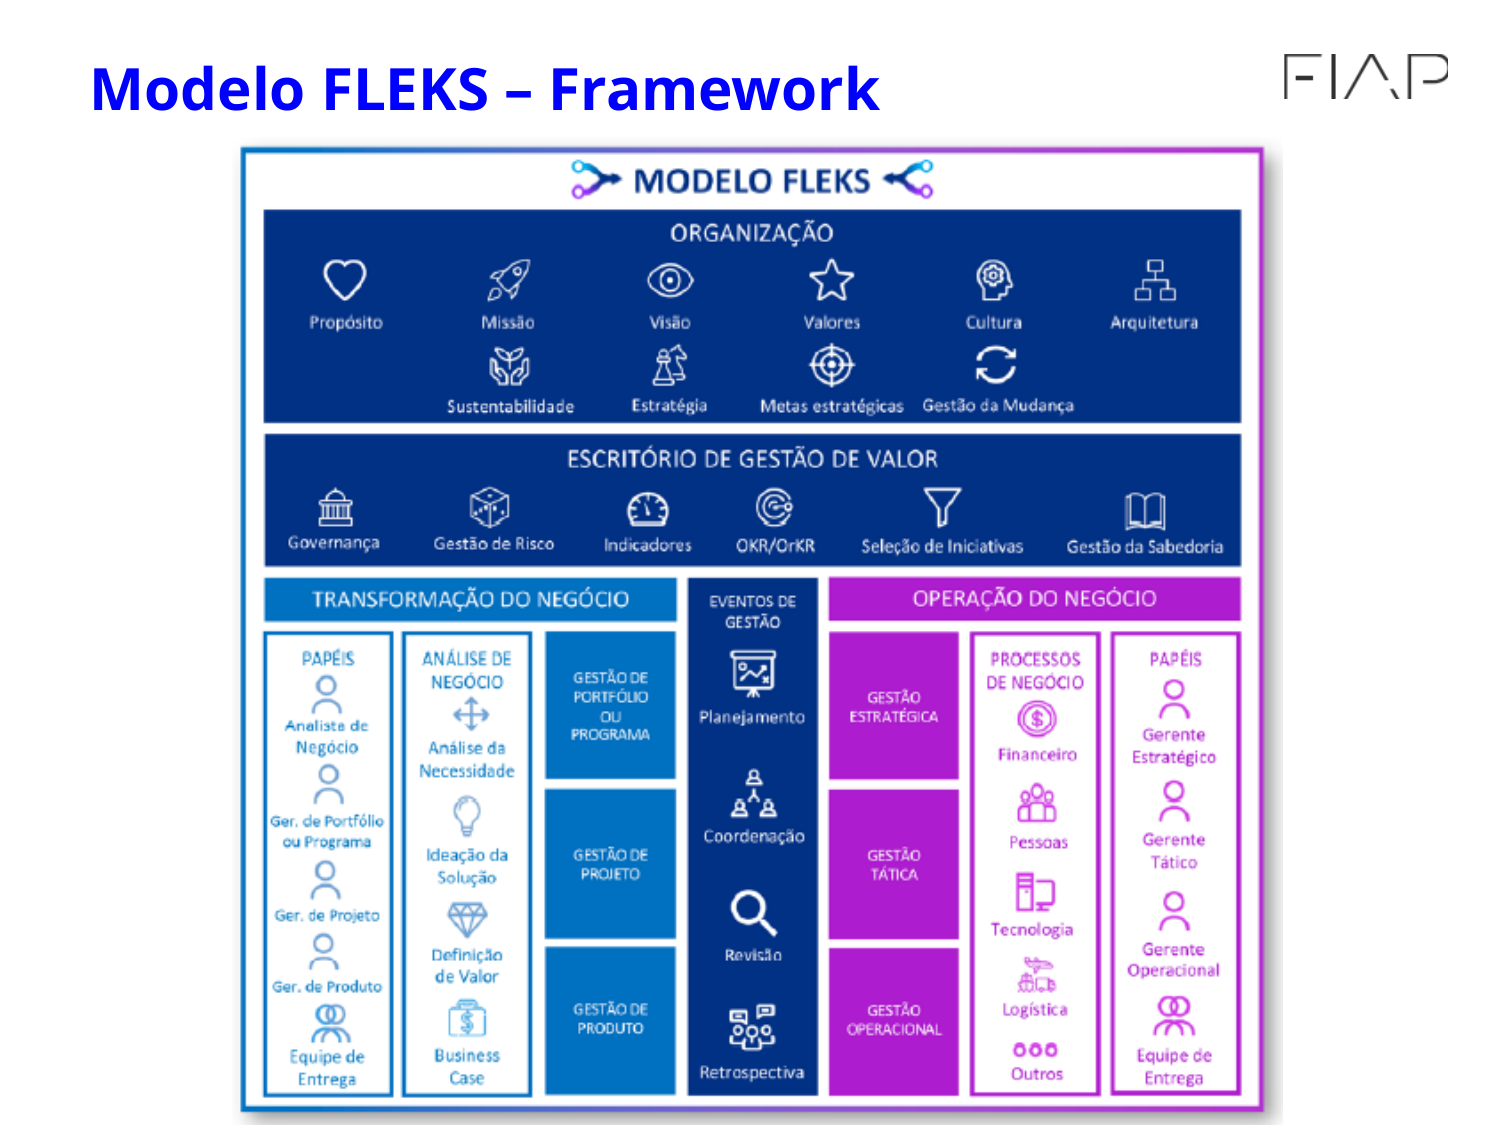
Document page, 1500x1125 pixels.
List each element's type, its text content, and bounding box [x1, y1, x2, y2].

picture [232, 137, 1284, 1125]
text_box Modelo FLEKS – Framework [74, 45, 1425, 200]
